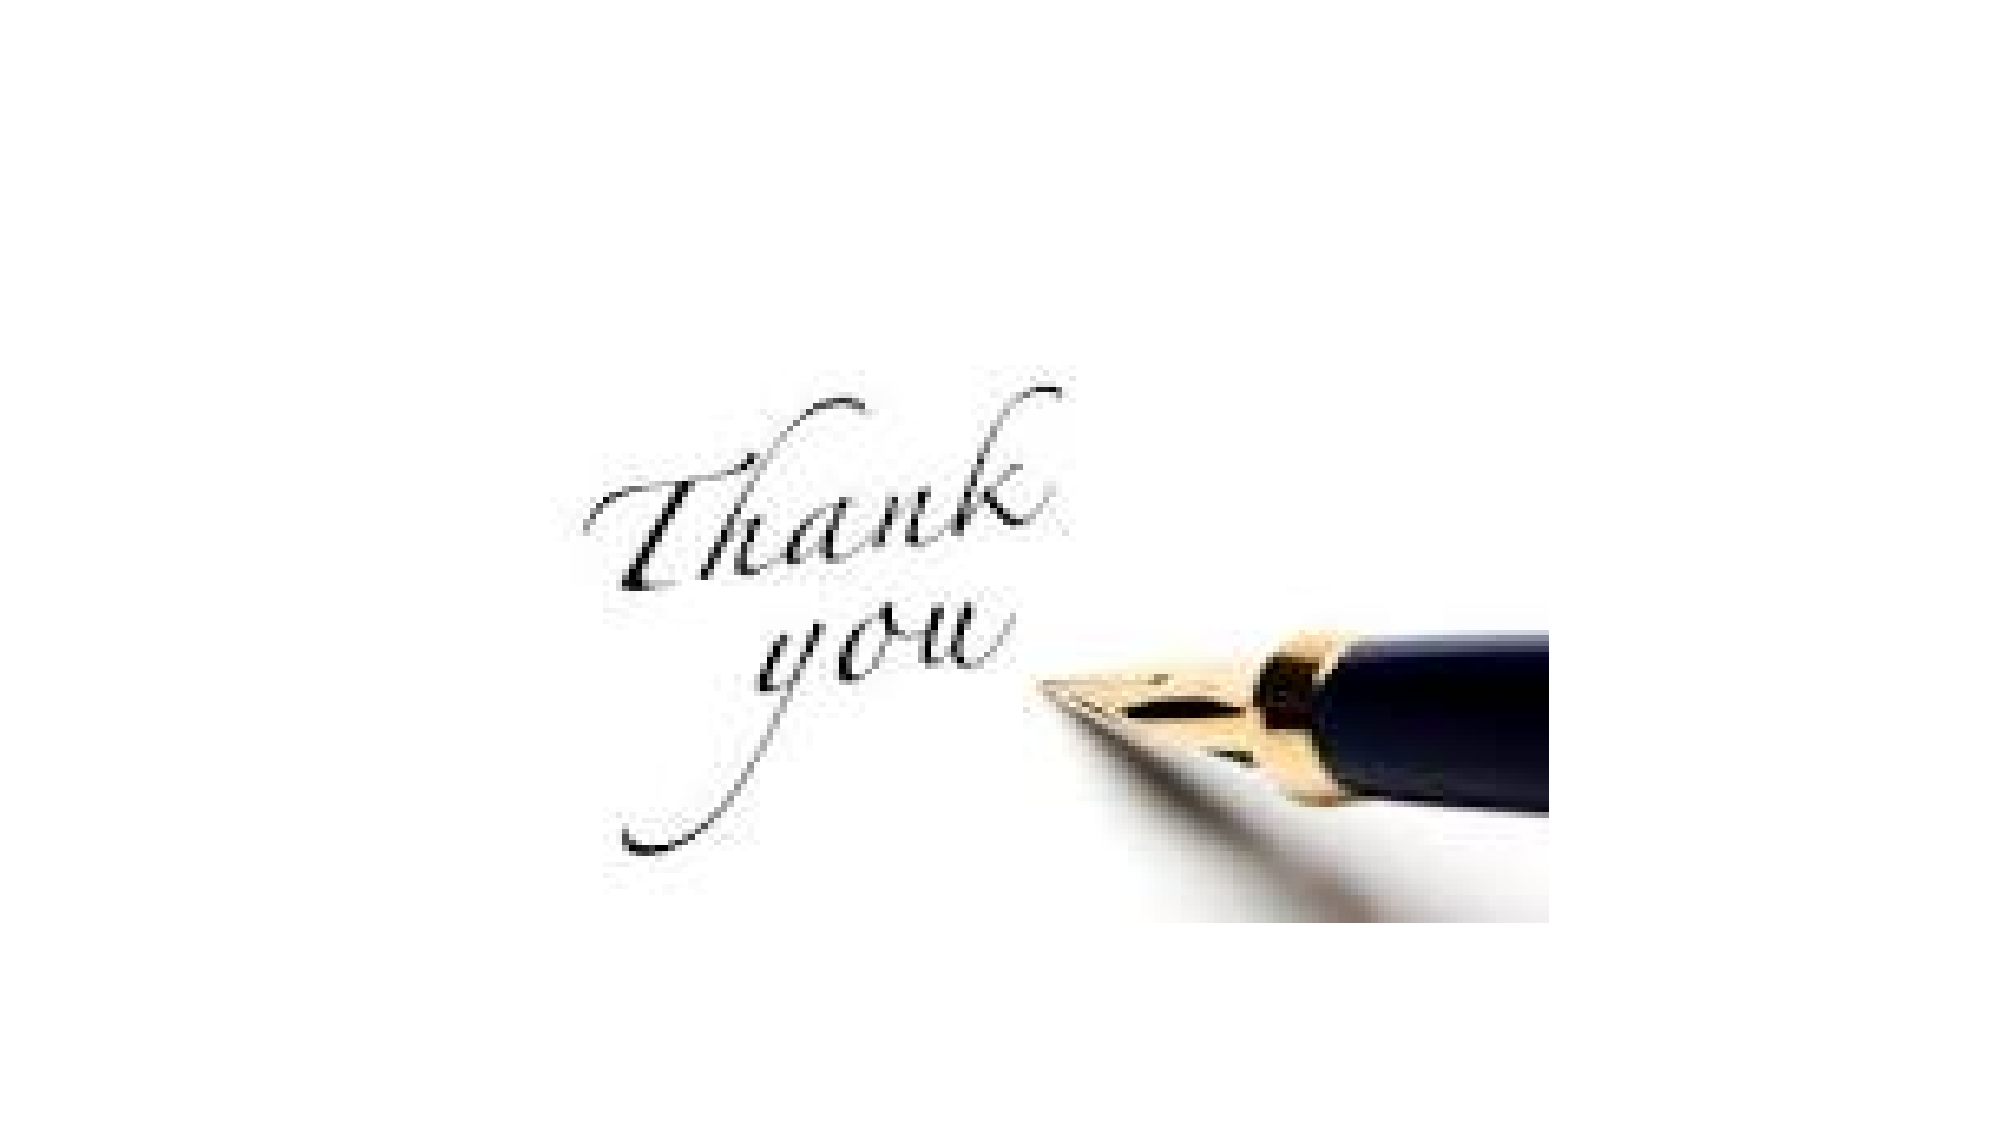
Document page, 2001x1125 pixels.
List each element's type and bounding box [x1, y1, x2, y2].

list [393, 277, 1549, 923]
